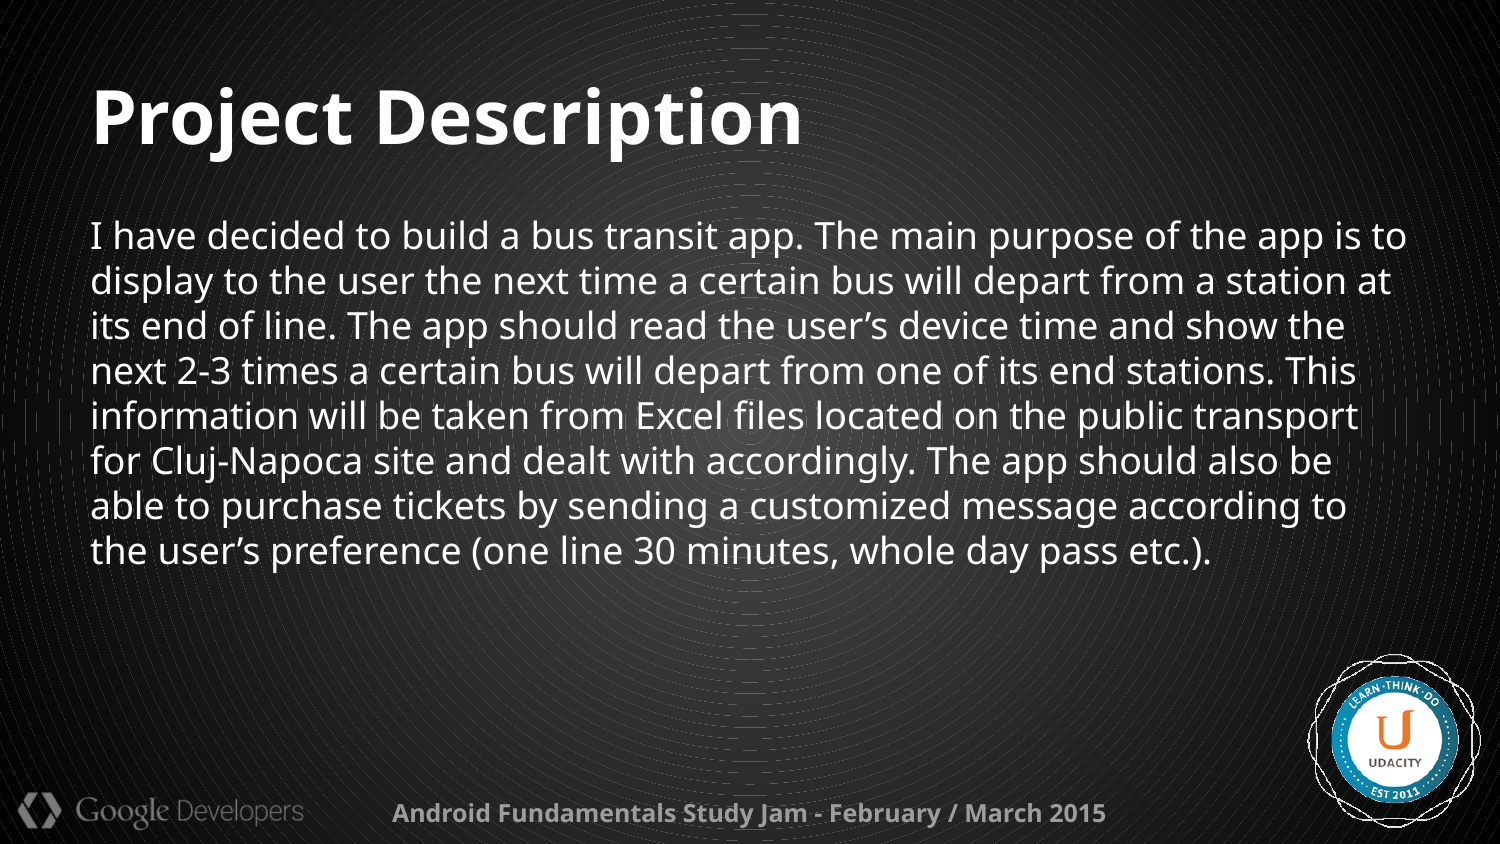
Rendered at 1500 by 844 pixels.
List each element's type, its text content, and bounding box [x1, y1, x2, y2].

picture [1284, 640, 1500, 839]
title Project Description [75, 33, 1425, 175]
list I have decided to build a bus transit app. The main purpose of the app is to display to the user the next time a certain bus will depart from a station at its end of line. The app should read the user’s device time and show the next 2-3 times a certain bus will depart from one of its end stations. This information will be taken from Excel files located on the public transport for Cluj-Napoca site and dealt with accordingly. The app should also be able to purchase tickets by sending a customized message according to the user’s preference (one line 30 minutes, whole day pass etc.). [75, 196, 1425, 808]
picture [10, 786, 311, 835]
